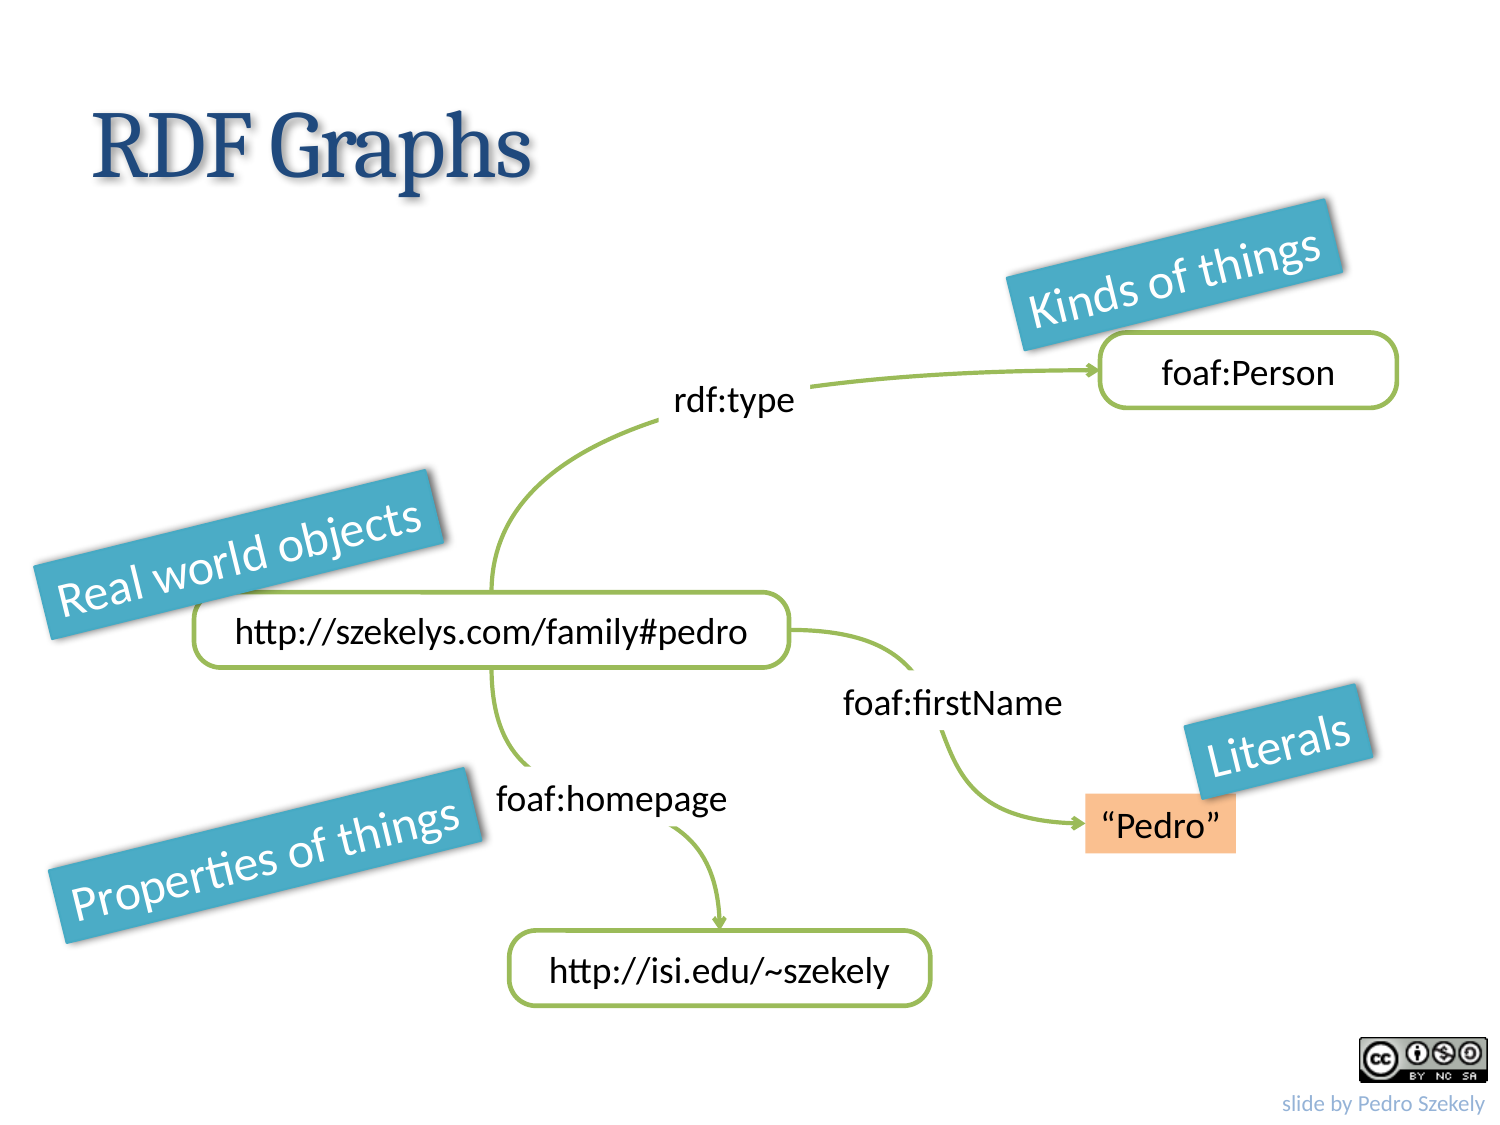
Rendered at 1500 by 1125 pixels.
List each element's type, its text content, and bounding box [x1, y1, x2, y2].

text_box http://isi.edu/~szekely [509, 930, 931, 1006]
text_box foaf:Person [1100, 332, 1397, 408]
text_box http://szekelys.com/family#pedro [193, 592, 681, 668]
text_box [684, 176, 908, 786]
text_box Kinds of things [1005, 198, 1344, 352]
text_box Real world objects [33, 469, 444, 641]
text_box “Pedro” [1085, 793, 1236, 854]
title RDF Graphs [75, 45, 1434, 233]
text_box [473, 684, 738, 914]
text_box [788, 629, 1085, 825]
text_box Properties of things [47, 767, 471, 944]
text_box Literals [1183, 683, 1374, 800]
text_box rdf:type [658, 367, 681, 428]
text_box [1262, 1019, 1500, 1125]
